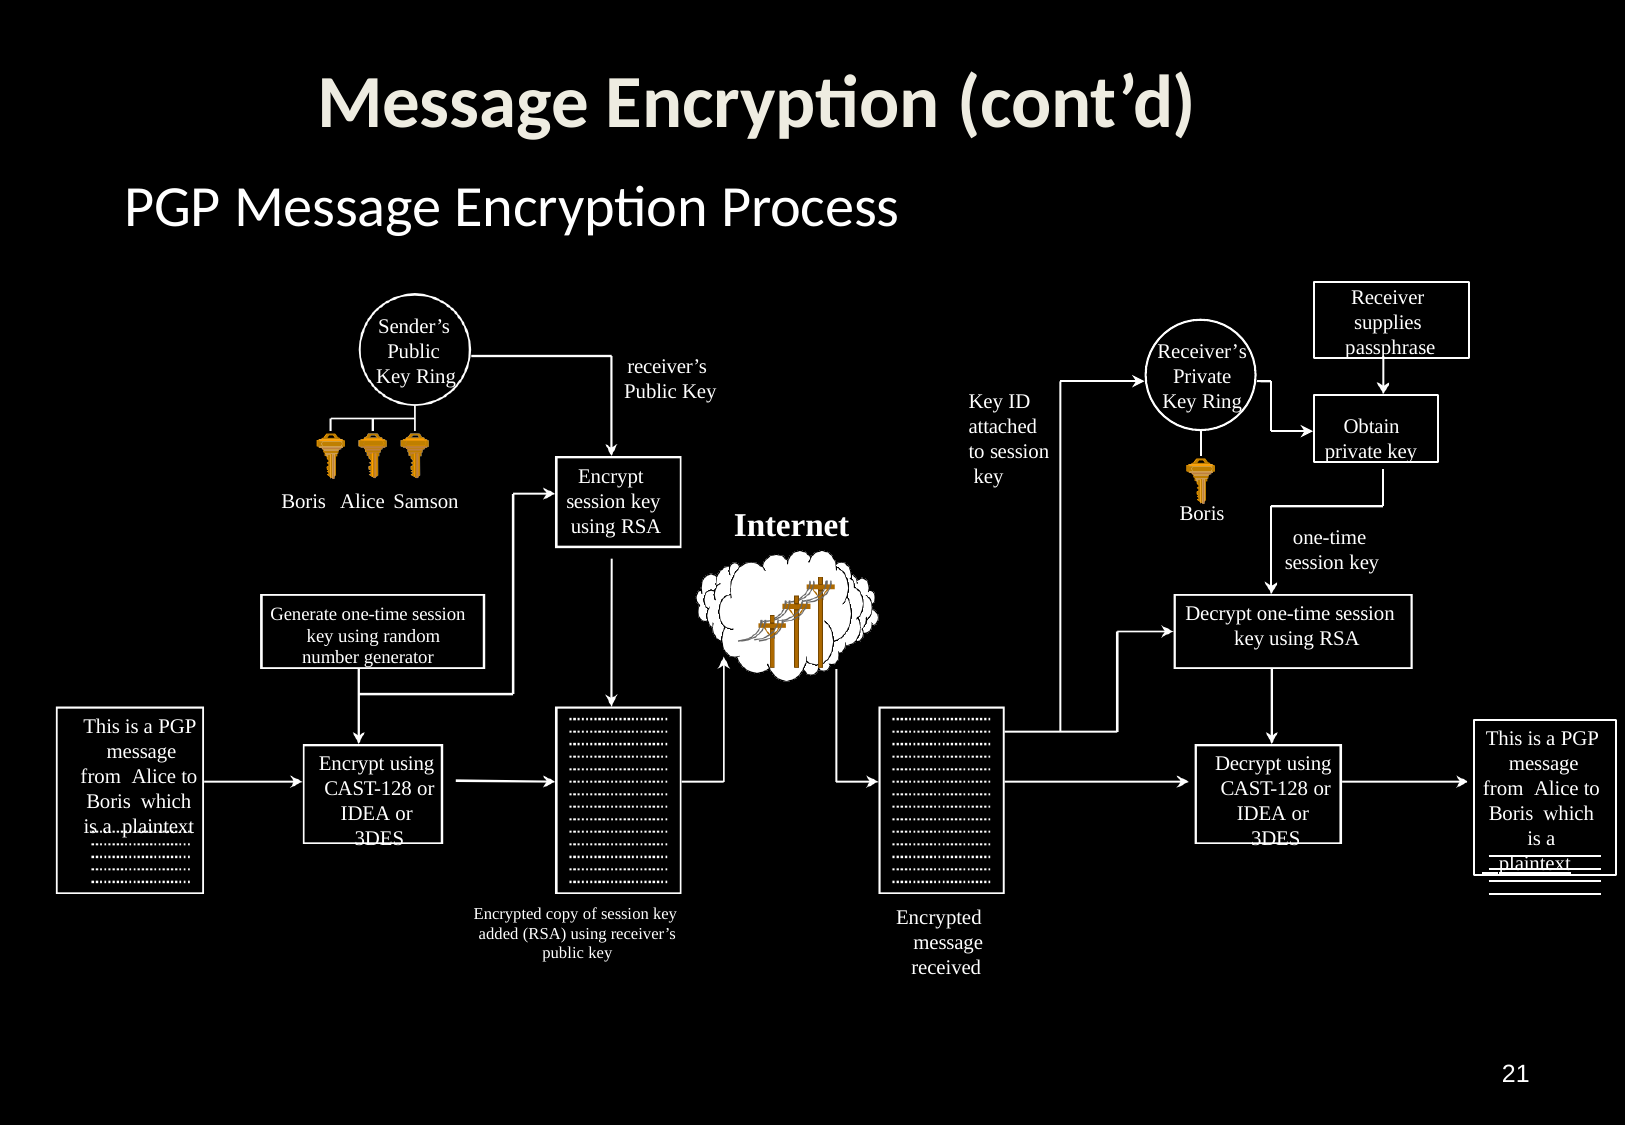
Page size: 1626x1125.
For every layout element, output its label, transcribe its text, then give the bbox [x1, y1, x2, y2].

text_box Receiver’s Private Key Ring [1155, 335, 1248, 413]
text_box Receiver supplies passphrase [1314, 282, 1470, 359]
text_box [1145, 344, 1155, 406]
text_box [1160, 413, 1241, 431]
text_box [1264, 581, 1278, 594]
slide_number 21 [1497, 1057, 1534, 1125]
text_box Boris [1177, 497, 1227, 525]
text_box [1189, 464, 1213, 504]
text_box This is a PGP message from Alice to Boris which is a plaintext [77, 710, 199, 838]
text_box [1192, 458, 1211, 464]
text_box [1376, 356, 1390, 394]
text_box [322, 433, 341, 439]
text_box [1132, 374, 1145, 388]
text_box This is a PGP message from Alice to Boris which is a plaintext [1473, 719, 1616, 875]
text_box Sender’s Public Key Ring [373, 310, 458, 388]
text_box [55, 293, 1468, 894]
text_box Encrypt using CAST-128 or IDEA or 3DES [315, 747, 437, 850]
text_box Obtain private key [1314, 394, 1438, 463]
text_box Key ID attached to session key [966, 385, 1053, 488]
text_box Internet [731, 501, 853, 544]
text_box Boris Alice Samson [279, 485, 465, 513]
text_box [1300, 424, 1313, 438]
text_box receiver’s Public Key [622, 351, 720, 403]
text_box [1162, 319, 1239, 335]
title Message Encryption (cont’d) [315, 50, 1294, 241]
text_box Decrypt using CAST-128 or IDEA or 3DES [1211, 747, 1334, 850]
text_box Generate one-time session key using random number generator [268, 600, 471, 669]
text_box PGP Message Encryption Process [122, 165, 1178, 238]
text_box Encrypted message received [894, 901, 984, 979]
text_box one-time session key [1282, 521, 1383, 574]
text_box [1248, 347, 1256, 403]
text_box [319, 439, 343, 479]
text_box Decrypt one-time session key using RSA [1183, 597, 1400, 650]
text_box Encrypted copy of session key added (RSA) using receiver’s public key [470, 901, 679, 963]
text_box Encrypt session key using RSA [563, 460, 663, 538]
